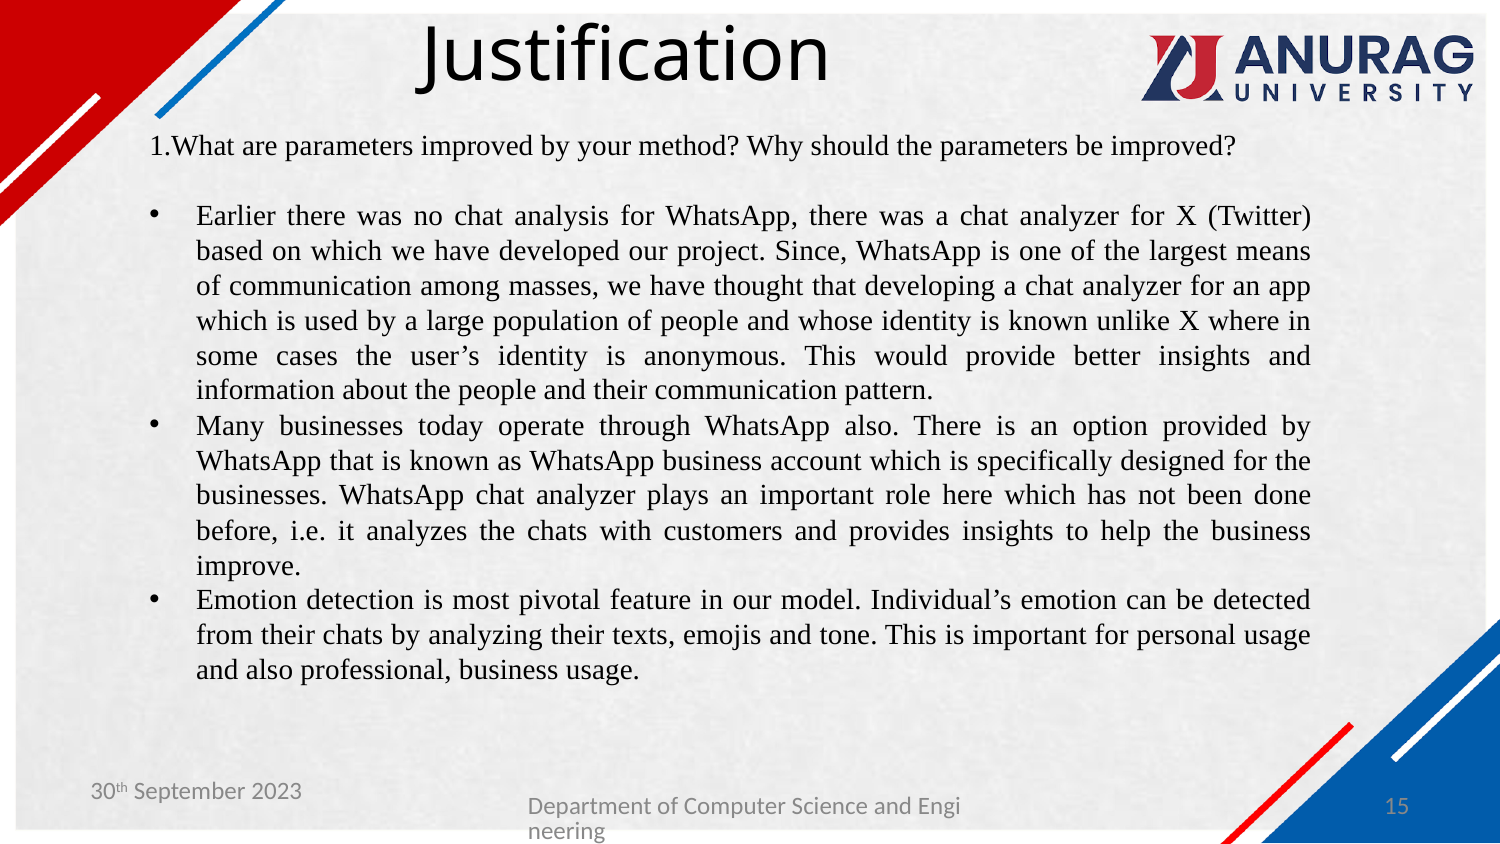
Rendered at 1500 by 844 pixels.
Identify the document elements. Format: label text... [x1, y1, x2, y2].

picture [0, 0, 1500, 844]
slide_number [75, 782, 425, 827]
footer Department of Computer Science and Engineering [512, 782, 988, 827]
text_box 1.What are parameters improved by your method? Why should the parameters be improved? Earlier there was no chat analysis for WhatsApp, there was a chat analyzer for X (Twitter) based on which we have developed our project. Since, WhatsApp is one of the largest means of communication among masses, we have thought that developing a chat analyzer for an app which is used by a large population of people and whose identity is known unlike X where in some cases the user’s identity is anonymous. This would provide better insights and information about the people and their communication pattern. Many businesses today operate through WhatsApp also. There is an option provided by WhatsApp that is known as WhatsApp business account which is specifically designed for the businesses. WhatsApp chat analyzer plays an important role here which has not been done before, i.e. it analyzes the chats with customers and provides insights to help the business improve. Emotion detection is most pivotal feature in our model. Individual’s emotion can be detected from their chats by analyzing their texts, emojis and tone. This is important for personal usage and also professional, business usage. [134, 118, 1328, 728]
slide_number 15 [1074, 782, 1425, 827]
title Justification [134, 43, 1139, 118]
